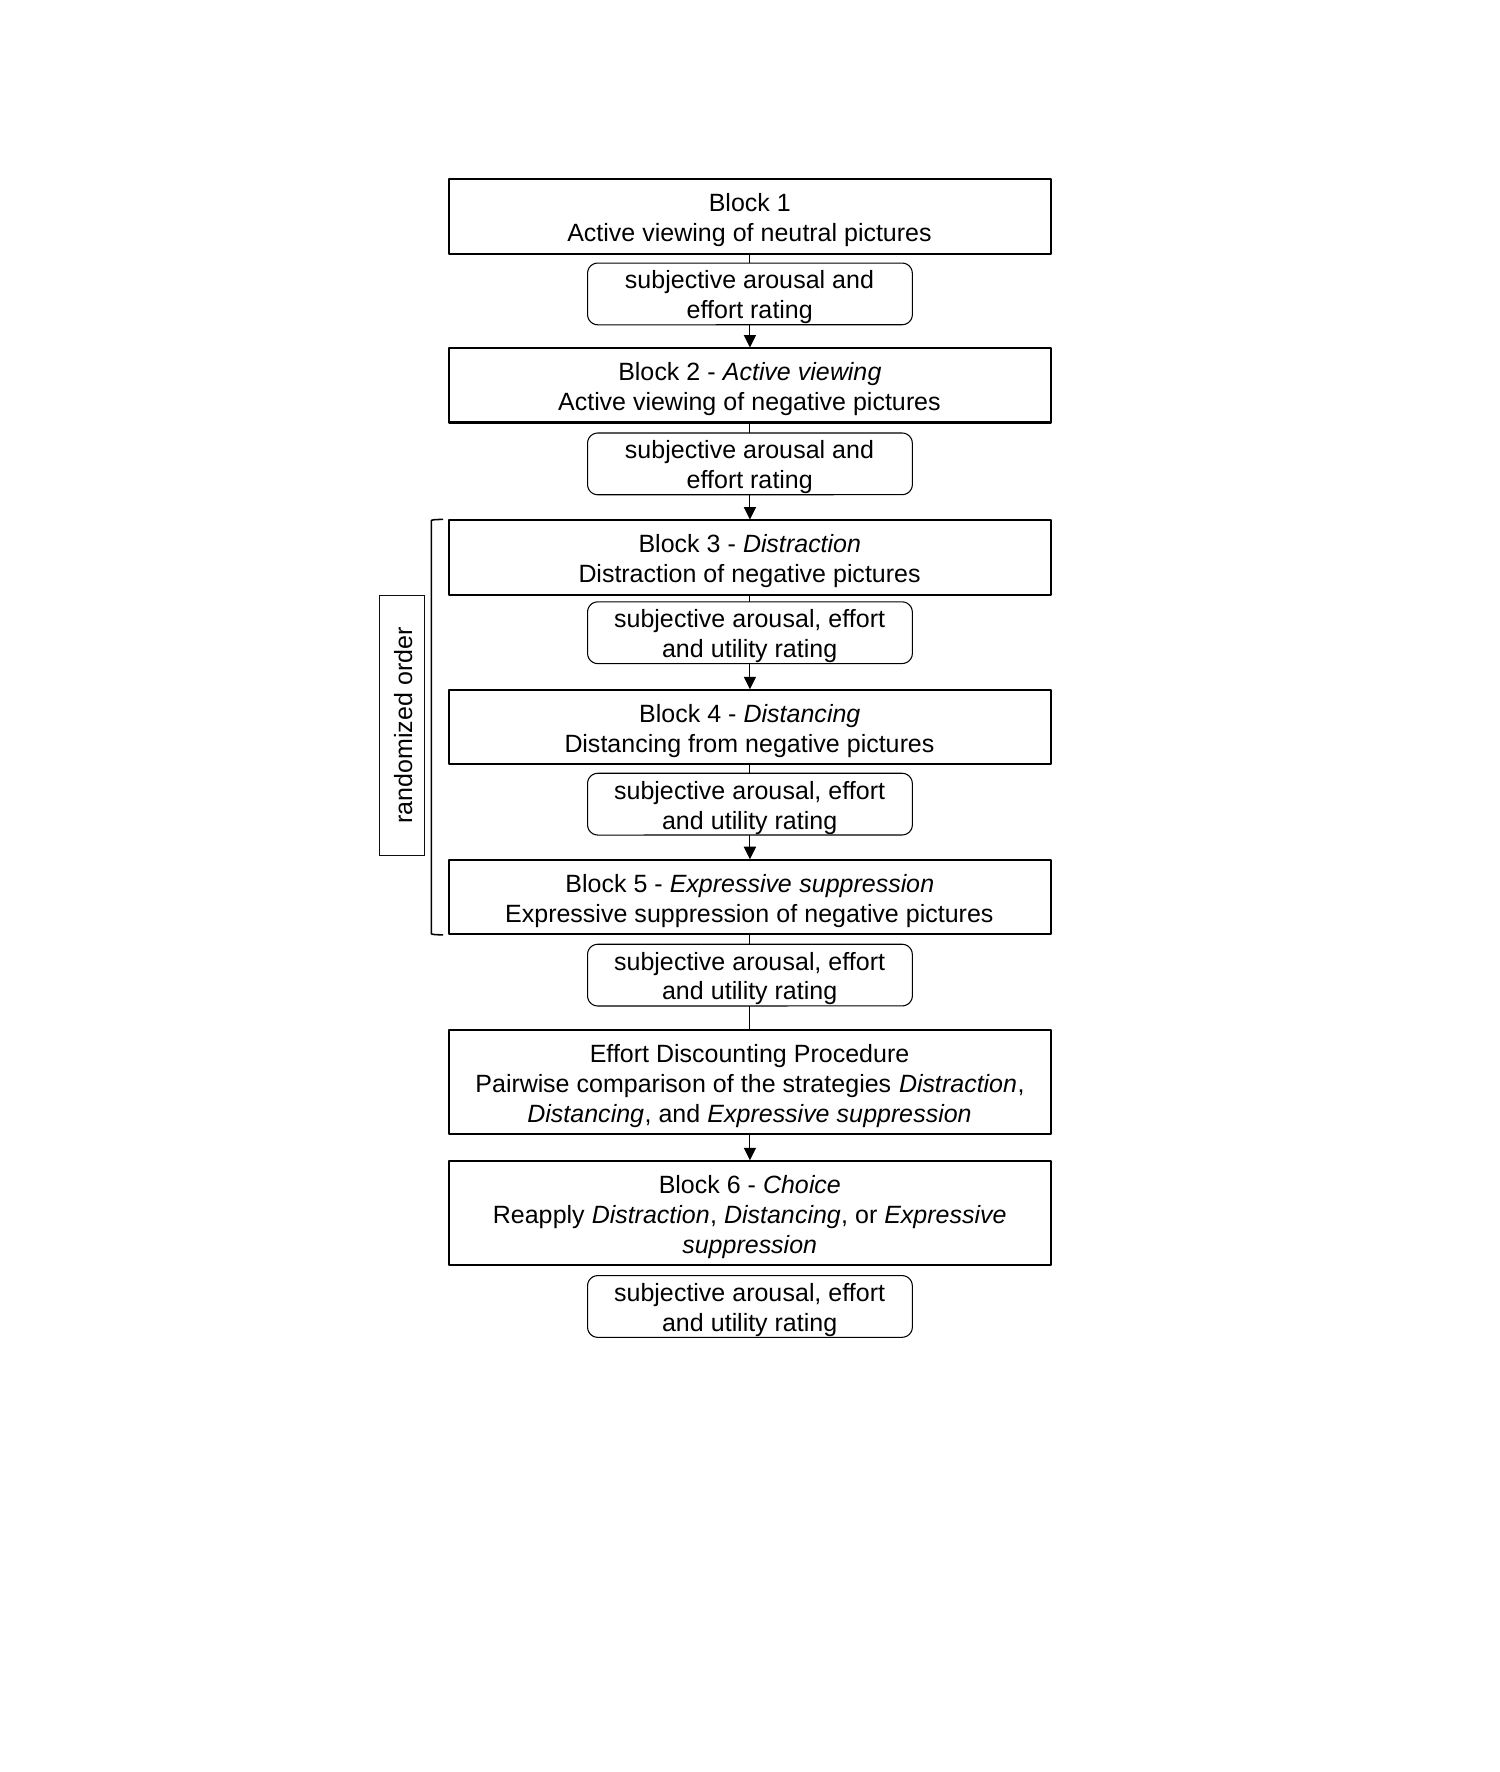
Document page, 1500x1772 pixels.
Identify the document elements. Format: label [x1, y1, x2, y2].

text_box [379, 178, 1052, 1338]
